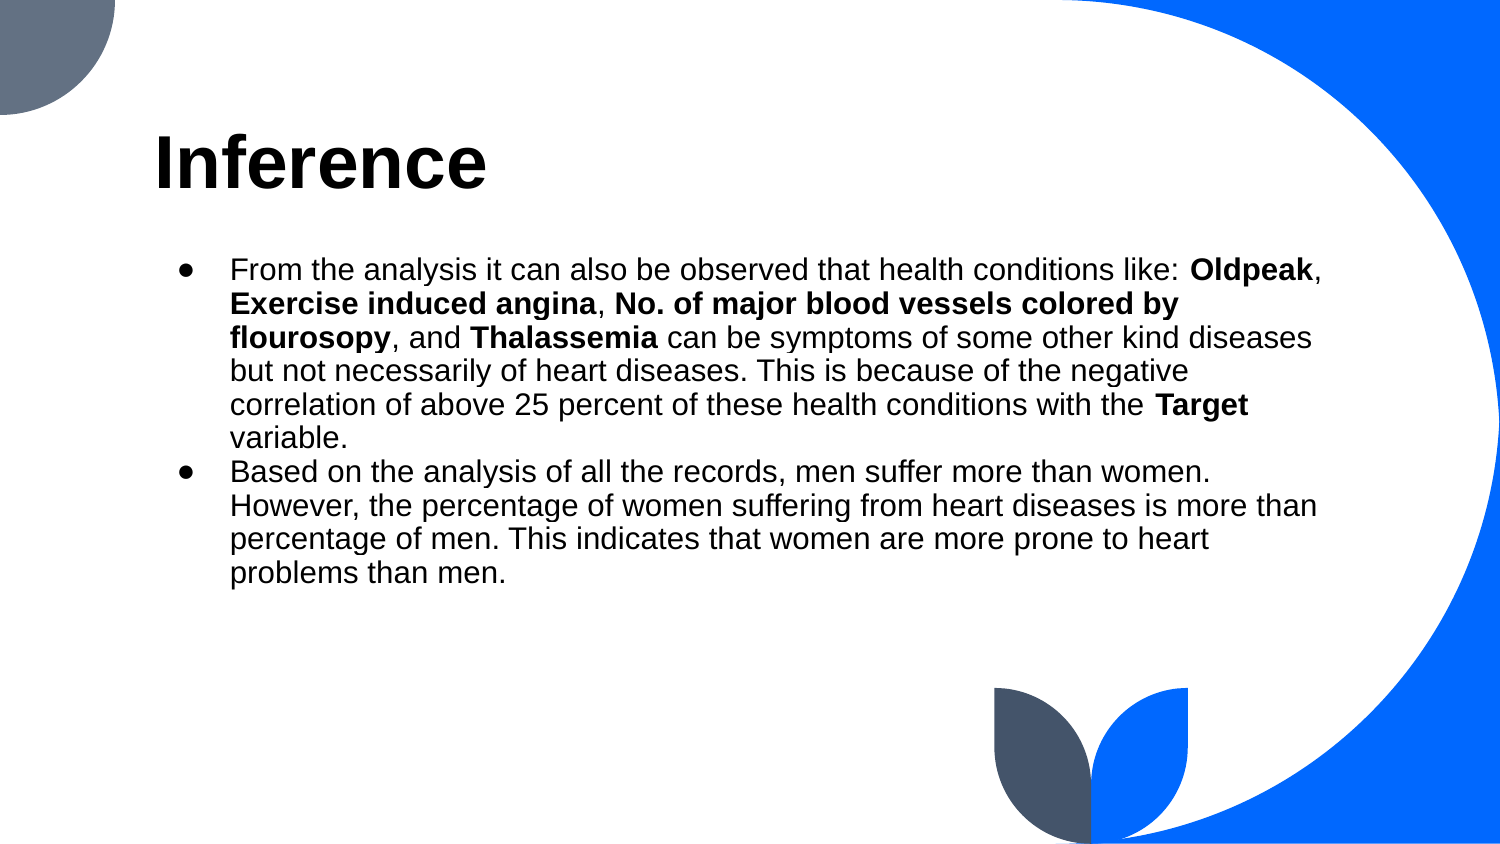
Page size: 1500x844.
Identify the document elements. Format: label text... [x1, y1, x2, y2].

title Inference [143, 46, 1347, 210]
list From the analysis it can also be observed that health conditions like: Oldpeak, Exercise induced angina, No. of major blood vessels colored by flourosopy, and Thalassemia can be symptoms of some other kind diseases but not necessarily of heart diseases. This is because of the negative correlation of above 25 percent of these health conditions with the Target variable. Based on the analysis of all the records, men suffer more than women. However, the percentage of women suffering from heart diseases is more than percentage of men. This indicates that women are more prone to heart problems than men. [143, 248, 1347, 663]
